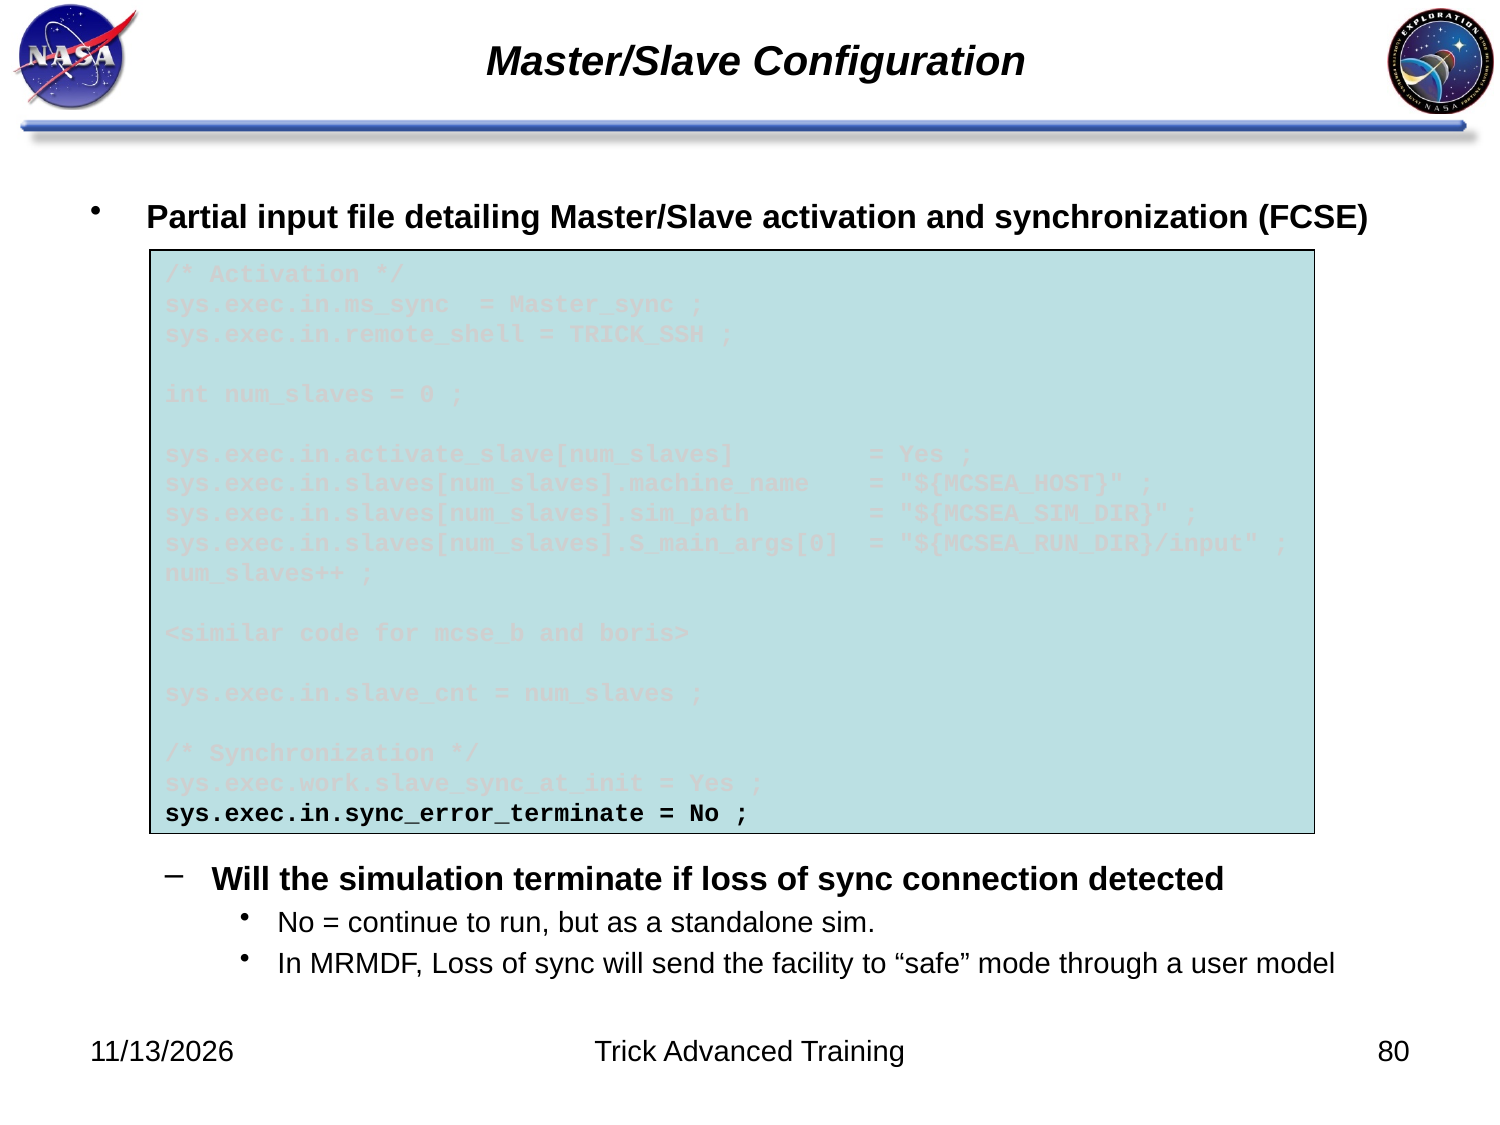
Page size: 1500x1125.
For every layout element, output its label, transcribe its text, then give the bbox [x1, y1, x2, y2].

title Master/Slave Configuration [149, 24, 1363, 93]
picture [0, 0, 147, 110]
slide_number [74, 1024, 426, 1103]
list Partial input file detailing Master/Slave activation and synchronization (FCSE) [74, 187, 1426, 1006]
text_box Will the simulation terminate if loss of sync connection detected No = continue to run, but as a standalone sim. In MRMDF, Loss of sync will send the facility to “safe” mode through a user model [74, 849, 1425, 1013]
footer Trick Advanced Training [512, 1024, 988, 1103]
text_box /* Activation */ sys.exec.in.ms_sync = Master_sync ; sys.exec.in.remote_shell = TRICK_SSH ; int num_slaves = 0 ; sys.exec.in.activate_slave[num_slaves] = Yes ; sys.exec.in.slaves[num_slaves].machine_name = "${MCSEA_HOST}" ; sys.exec.in.slaves[num_slaves].sim_path = "${MCSEA_SIM_DIR}" ; sys.exec.in.slaves[num_slaves].S_main_args[0] = "${MCSEA_RUN_DIR}/input" ; num_slaves++ ; <similar code for mcse_b and boris> sys.exec.in.slave_cnt = num_slaves ; /* Synchronization */ sys.exec.work.slave_sync_at_init = Yes ; sys.exec.in.sync_error_terminate = No ; [149, 249, 1315, 834]
slide_number 80 [1074, 1024, 1426, 1103]
picture [16, 8, 1494, 154]
